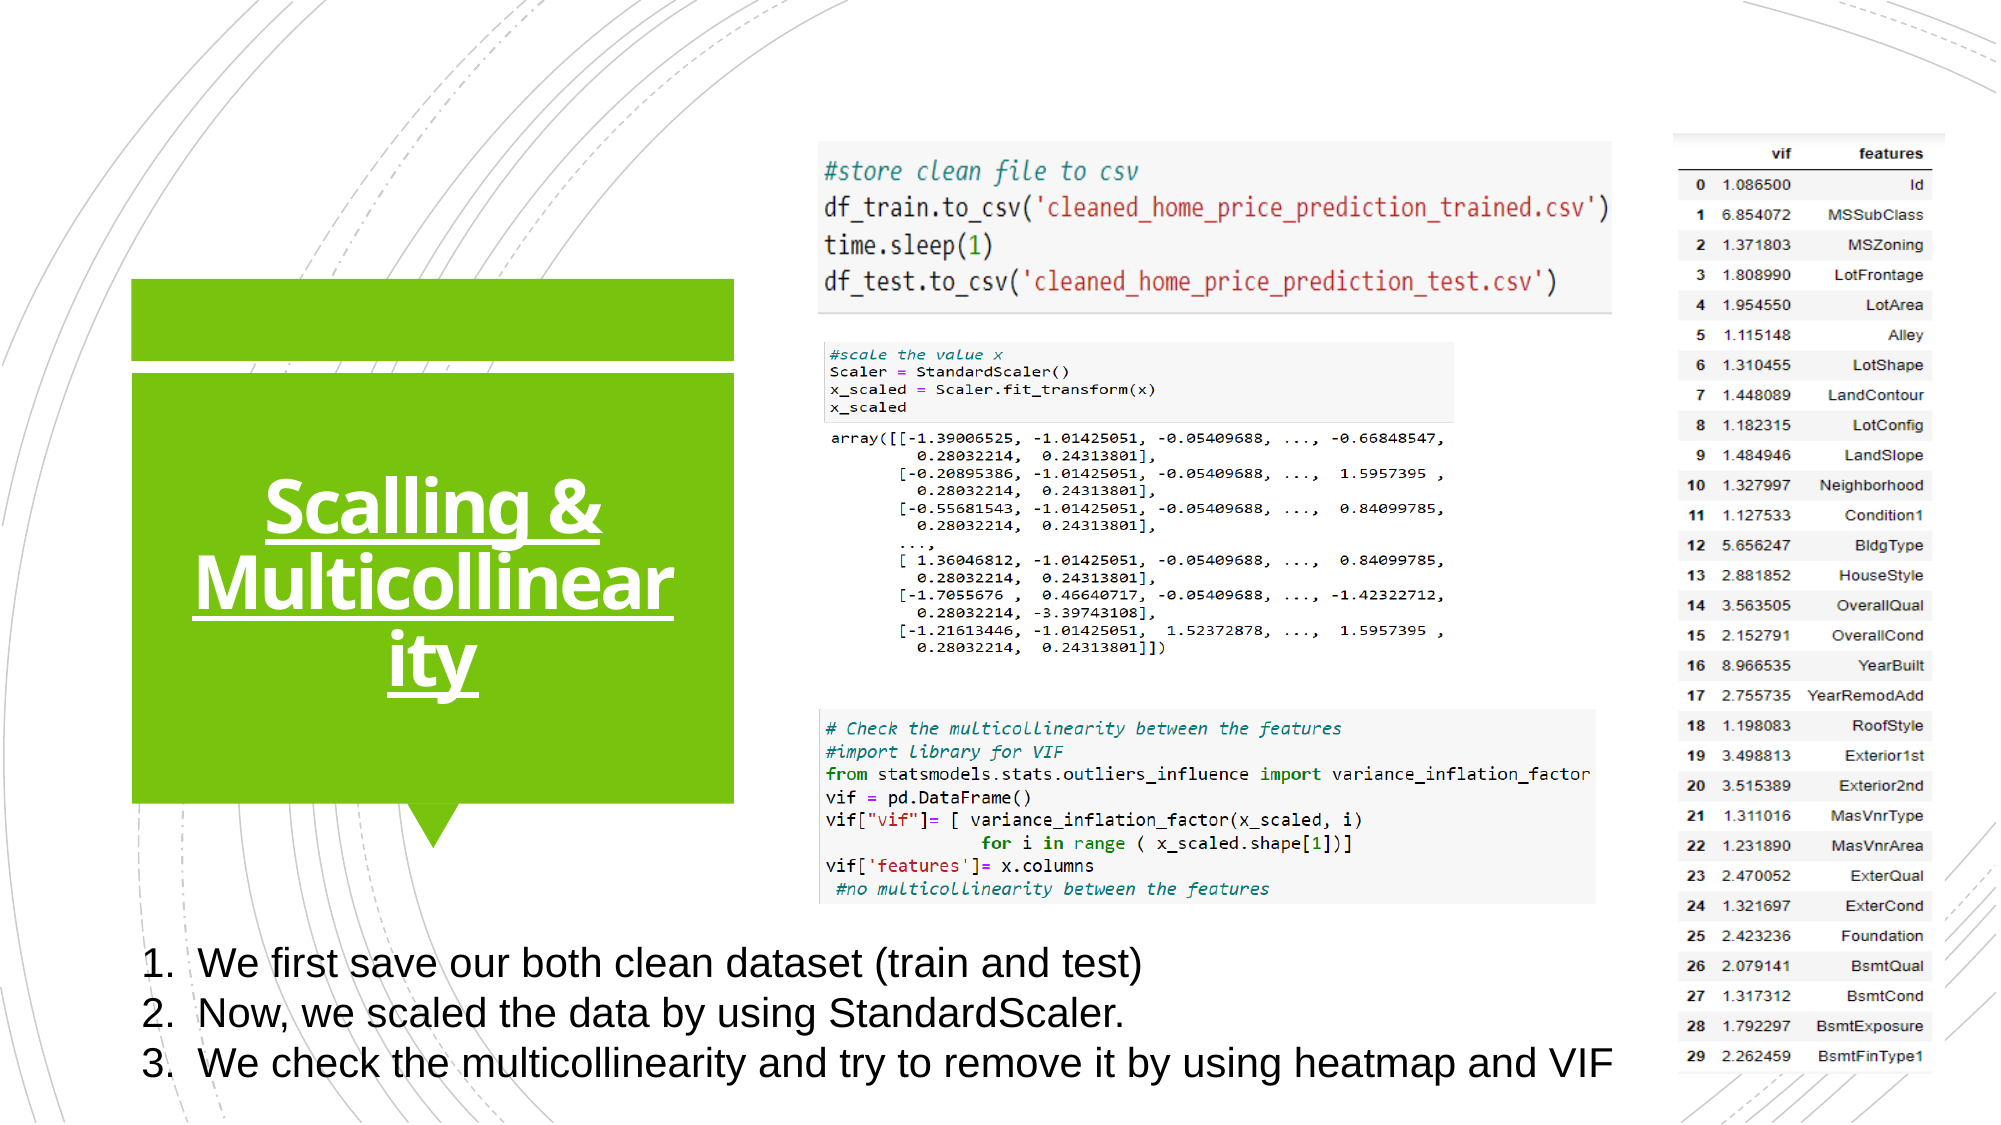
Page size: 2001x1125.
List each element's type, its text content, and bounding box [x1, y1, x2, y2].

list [818, 141, 1612, 319]
picture [817, 709, 1597, 905]
text_box We first save our both clean dataset (train and test) Now, we scaled the data by using StandardScaler. We check the multicollinearity and try to remove it by using heatmap and VIF [126, 927, 1637, 1093]
picture [817, 342, 1454, 661]
picture [1672, 130, 1945, 1075]
title Scalling & Multicollinearity [145, 385, 720, 789]
